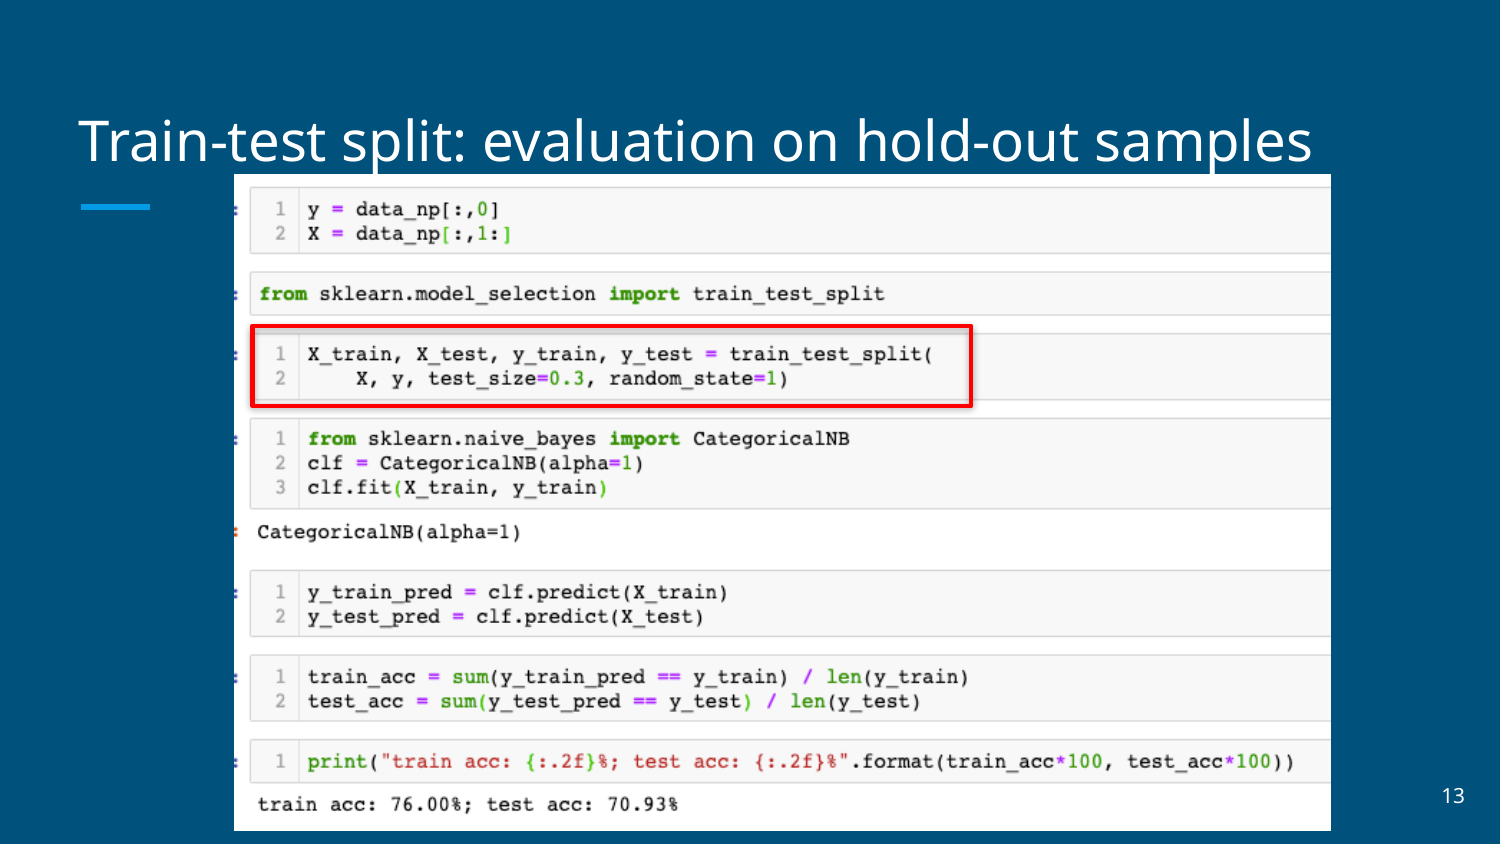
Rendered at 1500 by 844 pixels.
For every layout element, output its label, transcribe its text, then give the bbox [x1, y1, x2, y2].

picture [235, 174, 1330, 830]
title Train-test split: evaluation on hold-out samples [63, 75, 1437, 188]
slide_number 13 [1389, 764, 1480, 830]
